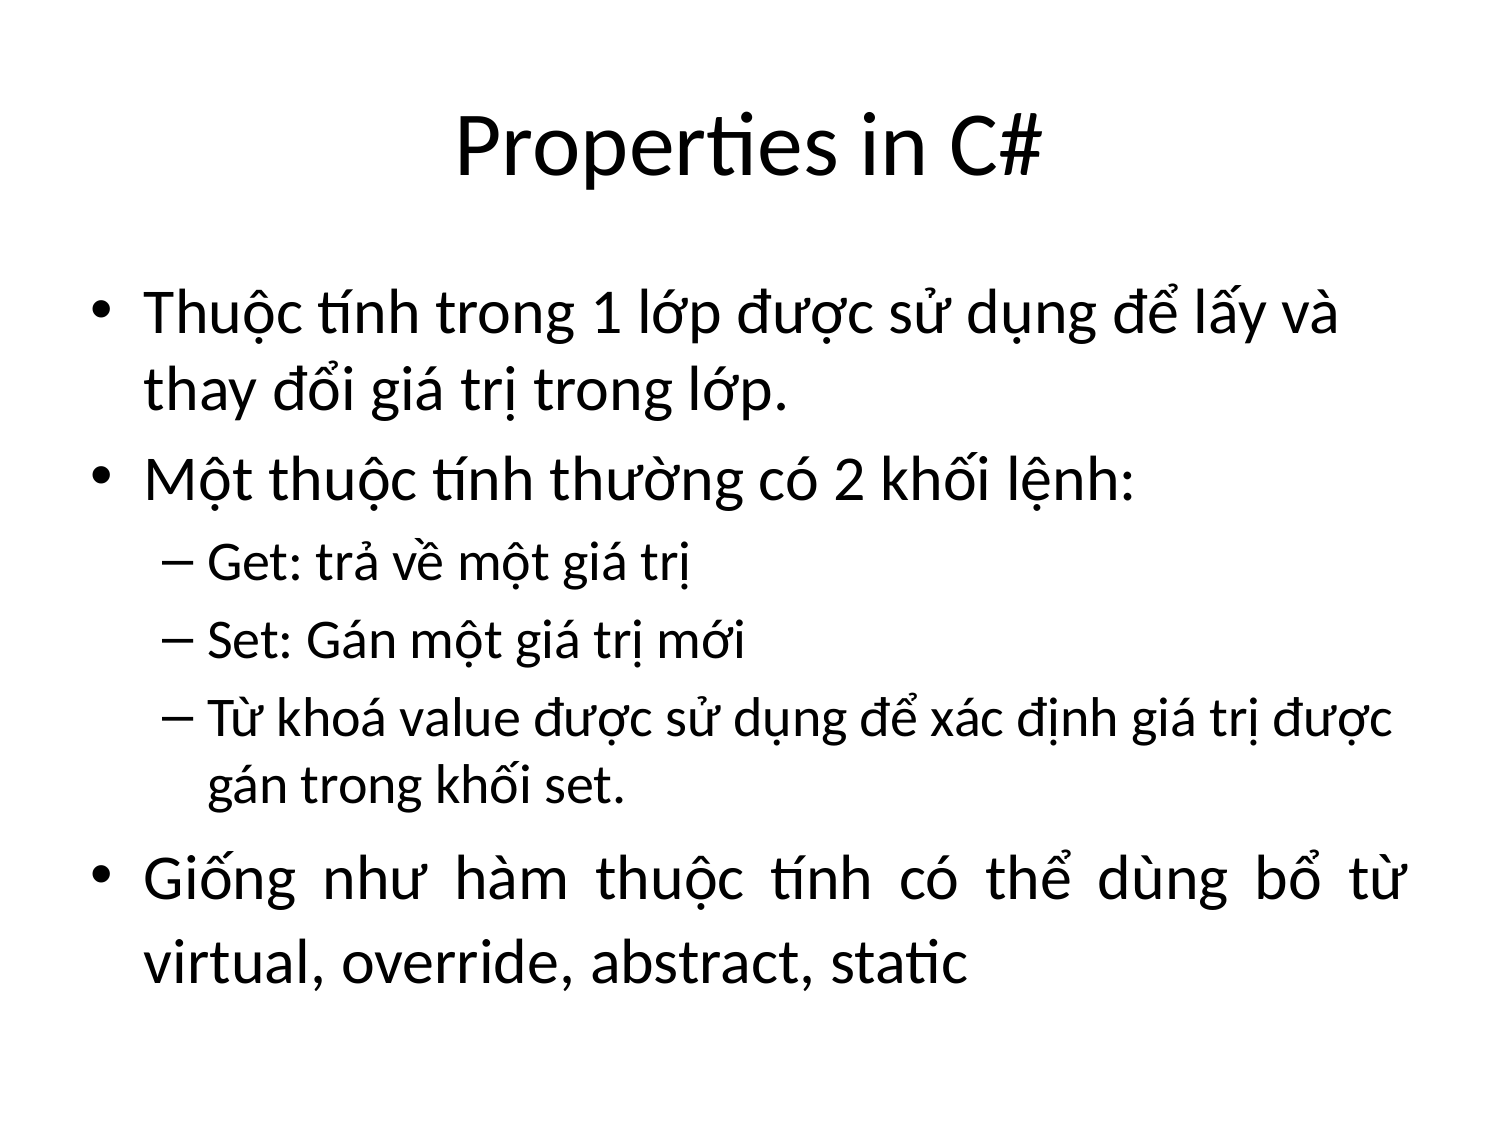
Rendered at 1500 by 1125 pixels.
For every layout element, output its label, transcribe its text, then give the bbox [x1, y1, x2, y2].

list Thuộc tính trong 1 lớp được sử dụng để lấy và thay đổi giá trị trong lớp. Một thuộc tính thường có 2 khối lệnh: Get: trả về một giá trị Set: Gán một giá trị mới Từ khoá value được sử dụng để xác định giá trị được gán trong khối set. Giống như hàm thuộc tính có thể dùng bổ từ virtual, override, abstract, static [75, 262, 1425, 1005]
title Properties in C# [75, 45, 1425, 233]
